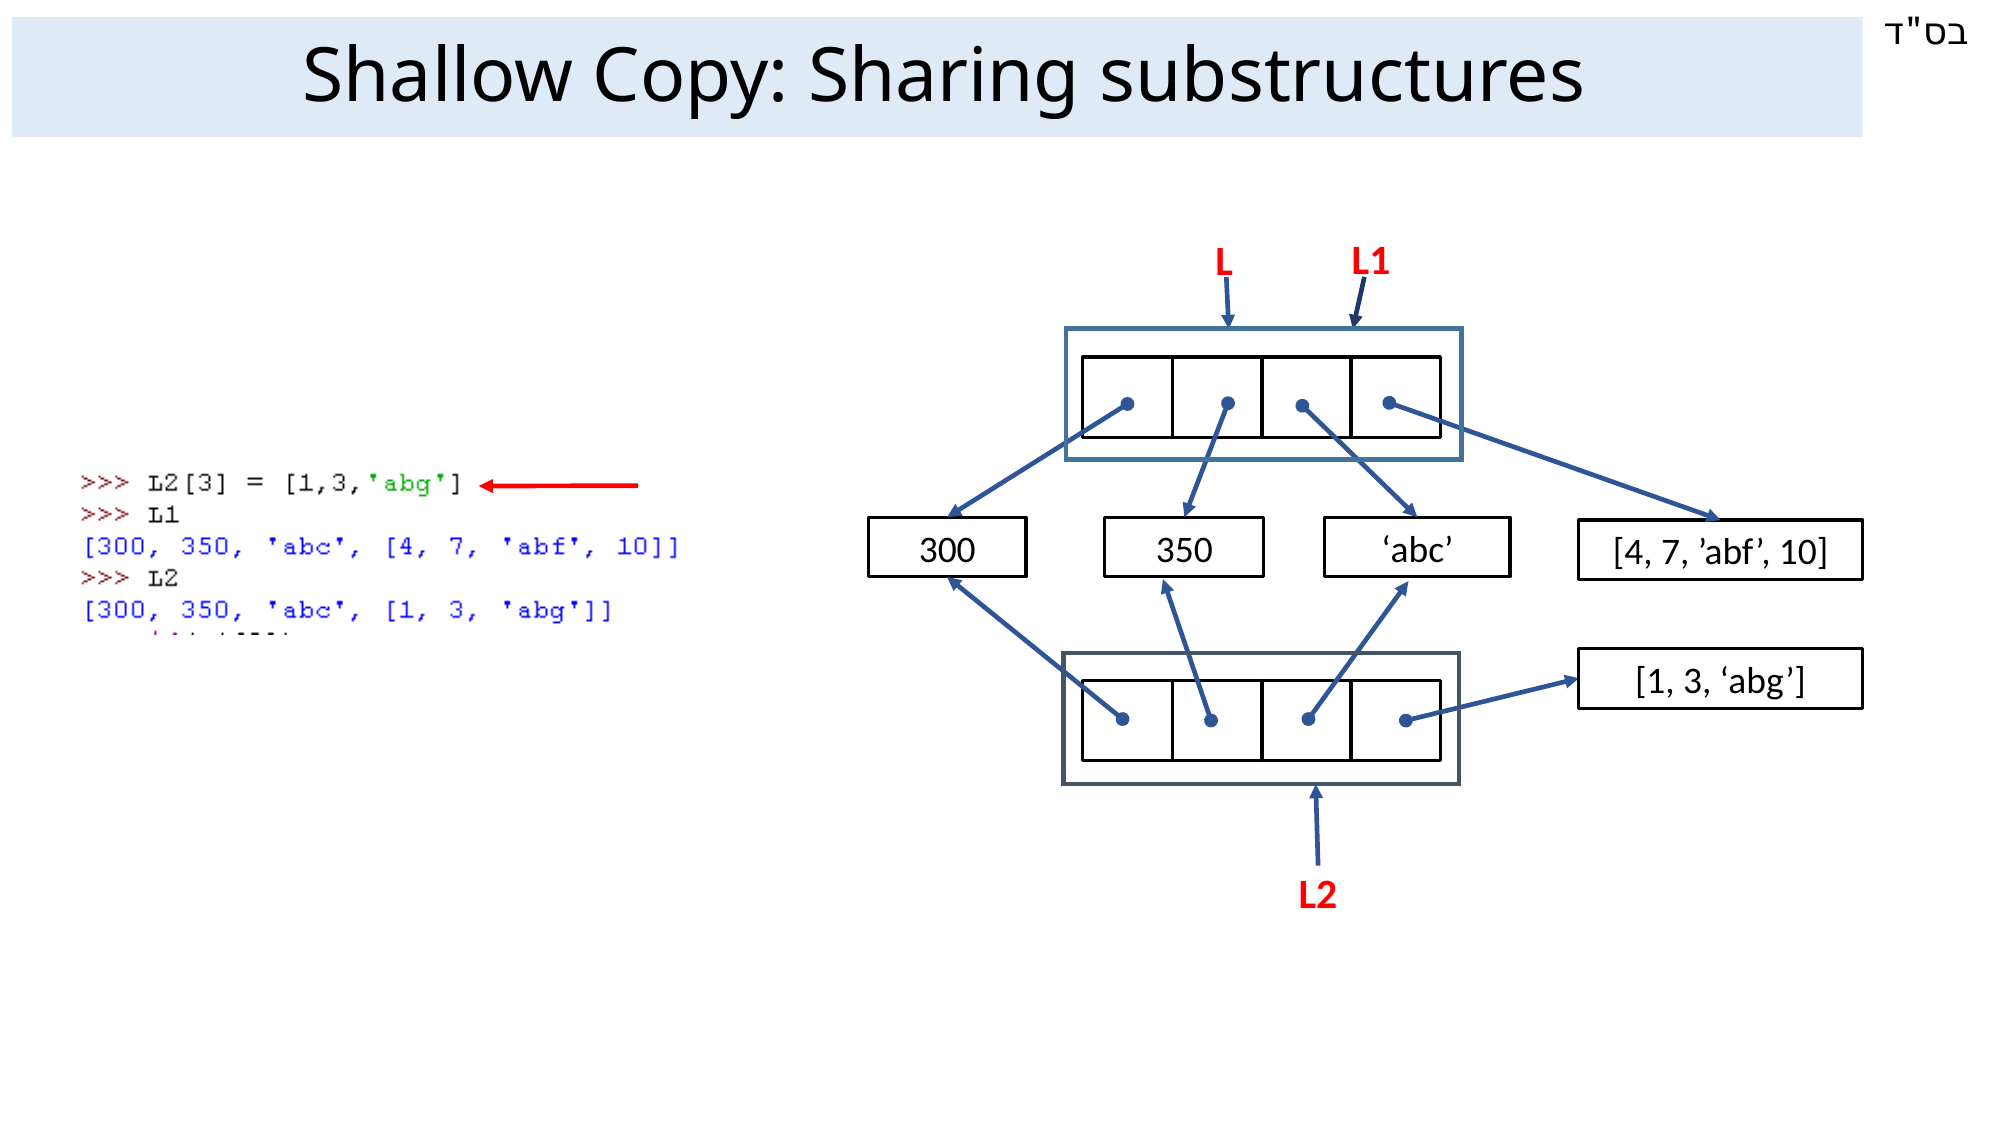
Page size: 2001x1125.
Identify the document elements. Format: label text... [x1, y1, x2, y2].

picture [73, 465, 734, 635]
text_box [868, 357, 1863, 761]
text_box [1245, 784, 1391, 926]
text_box Shallow Copy: Sharing substructures [11, 17, 1863, 138]
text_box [1151, 225, 1444, 329]
text_box [1065, 328, 1463, 357]
text_box [1062, 761, 1460, 785]
